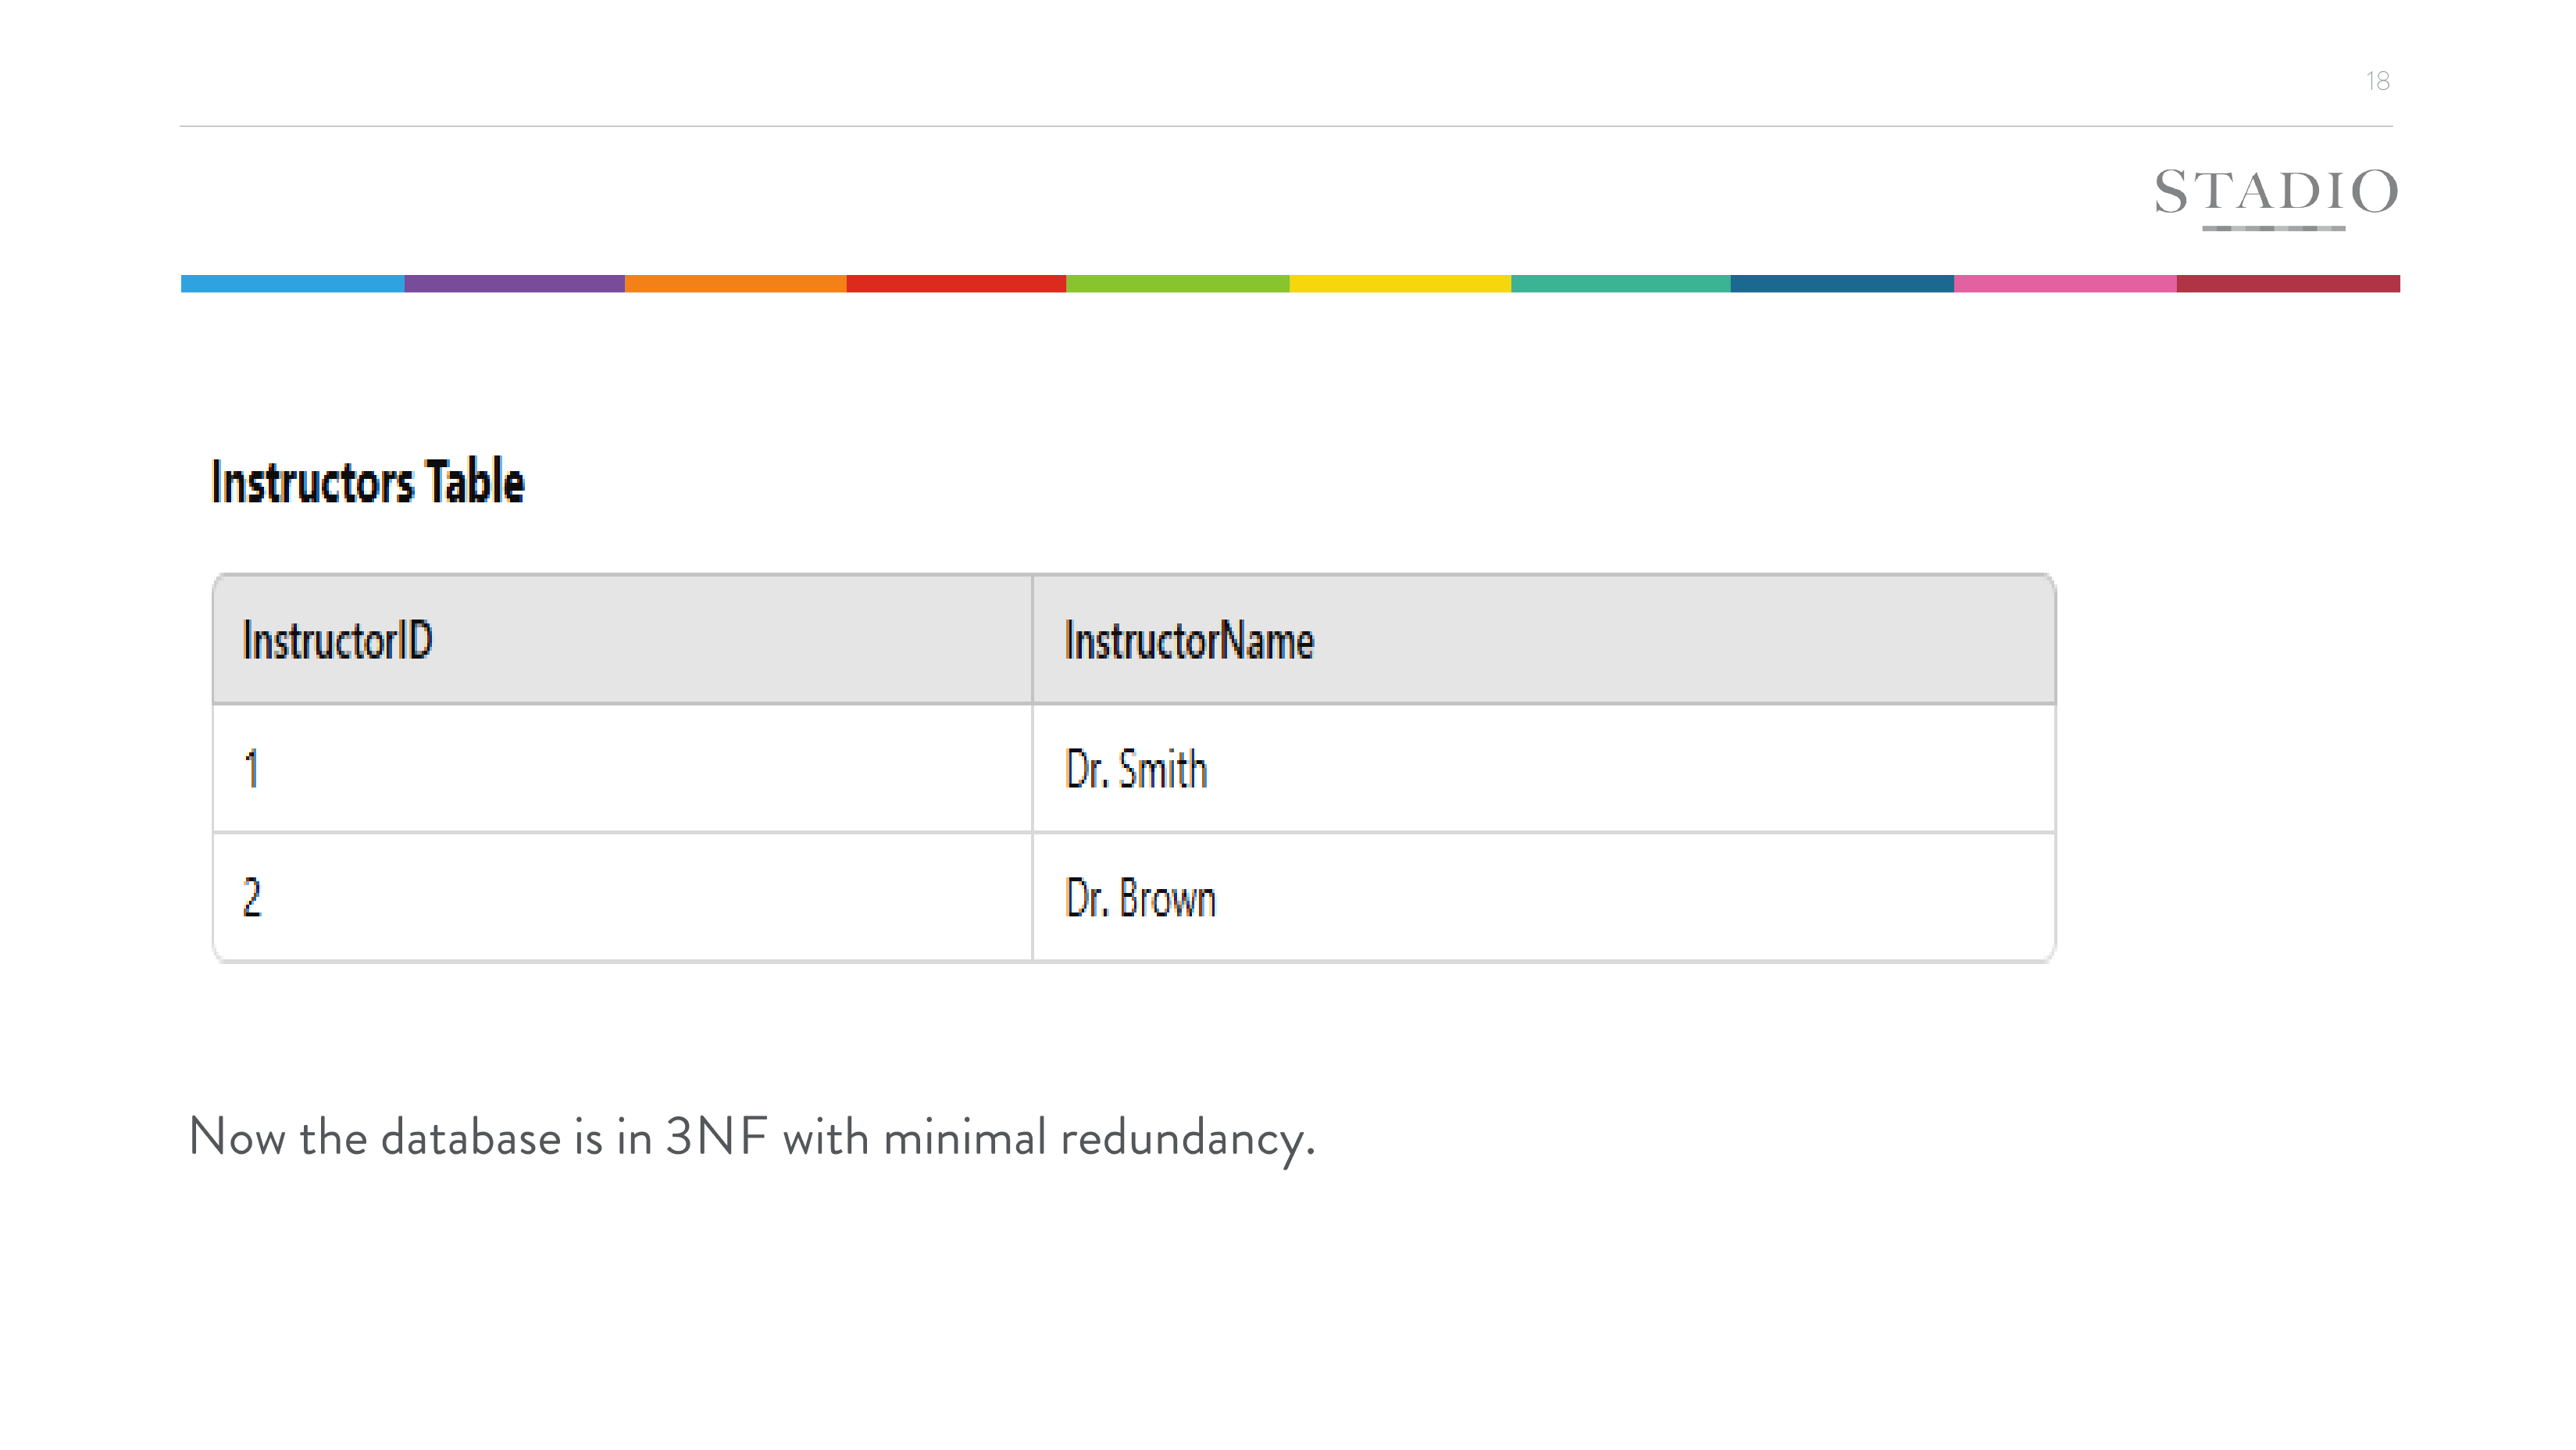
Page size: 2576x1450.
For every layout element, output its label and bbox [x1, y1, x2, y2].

text_box [187, 1096, 1340, 1174]
picture [2366, 61, 2403, 101]
text_box [180, 126, 2441, 293]
picture [212, 455, 2057, 964]
